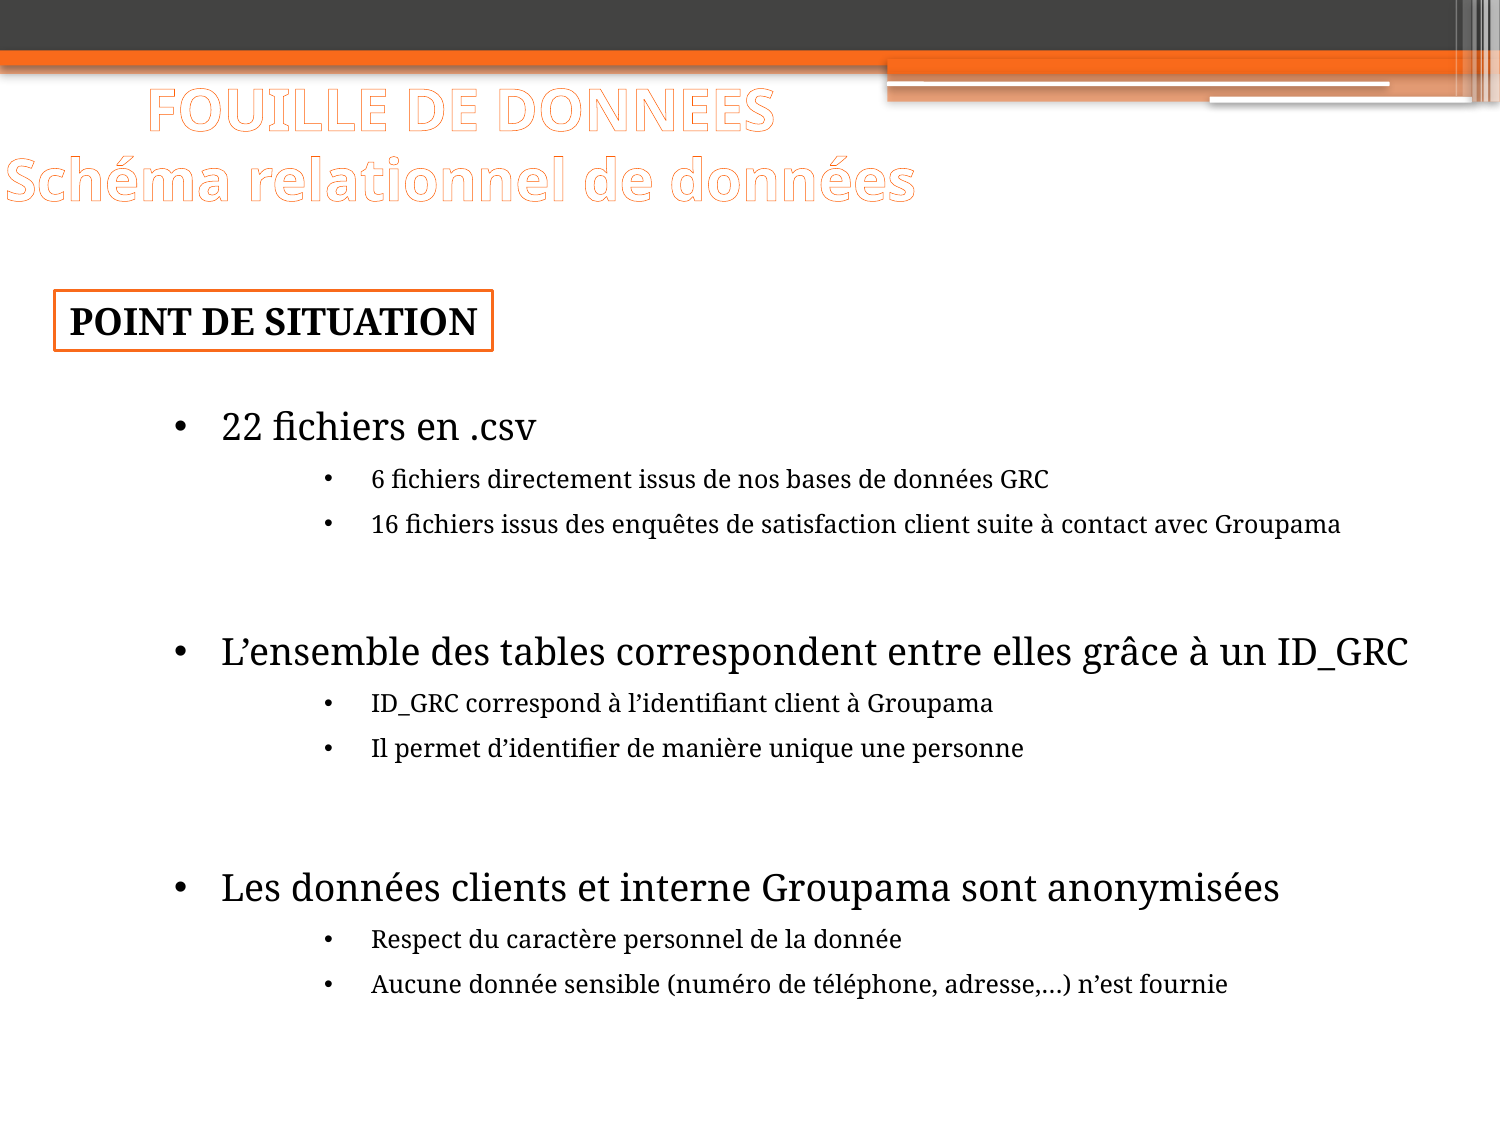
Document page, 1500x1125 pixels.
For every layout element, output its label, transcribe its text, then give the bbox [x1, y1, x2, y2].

text_box L’ensemble des tables correspondent entre elles grâce à un ID_GRC ID_GRC correspond à l’identifiant client à Groupama Il permet d’identifier de manière unique une personne [159, 597, 1500, 770]
text_box Les données clients et interne Groupama sont anonymisées Respect du caractère personnel de la donnée Aucune donnée sensible (numéro de téléphone, adresse,…) n’est fournie [159, 834, 1500, 1007]
title FOUILLE DE DONNEES Schéma relationnel de données [0, 113, 939, 220]
text_box Point de situation [53, 289, 494, 352]
text_box 22 fichiers en .csv 6 fichiers directement issus de nos bases de données GRC 16 fichiers issus des enquêtes de satisfaction client suite à contact avec Groupama [159, 373, 1500, 546]
